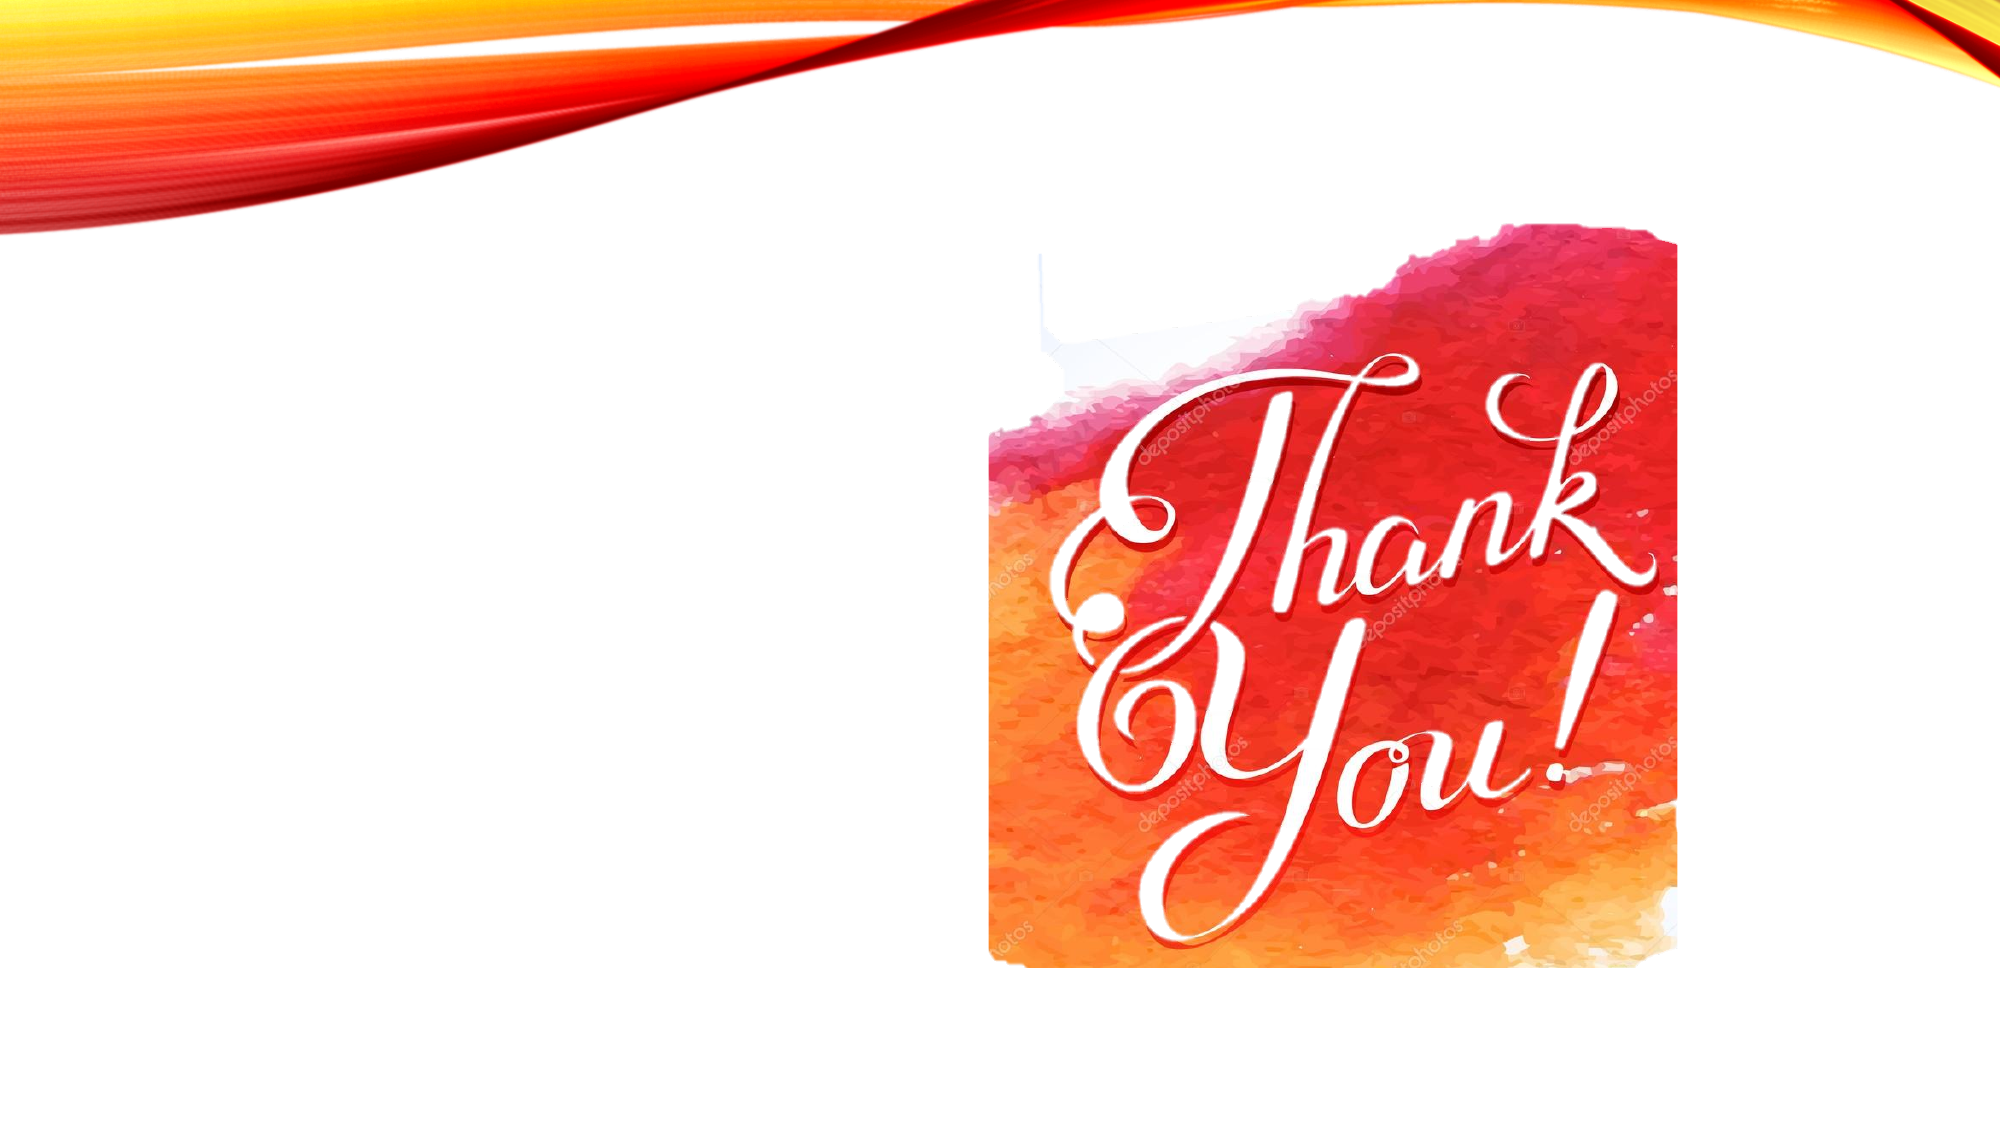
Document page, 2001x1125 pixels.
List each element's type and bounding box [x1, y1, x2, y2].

picture [0, 0, 2000, 968]
